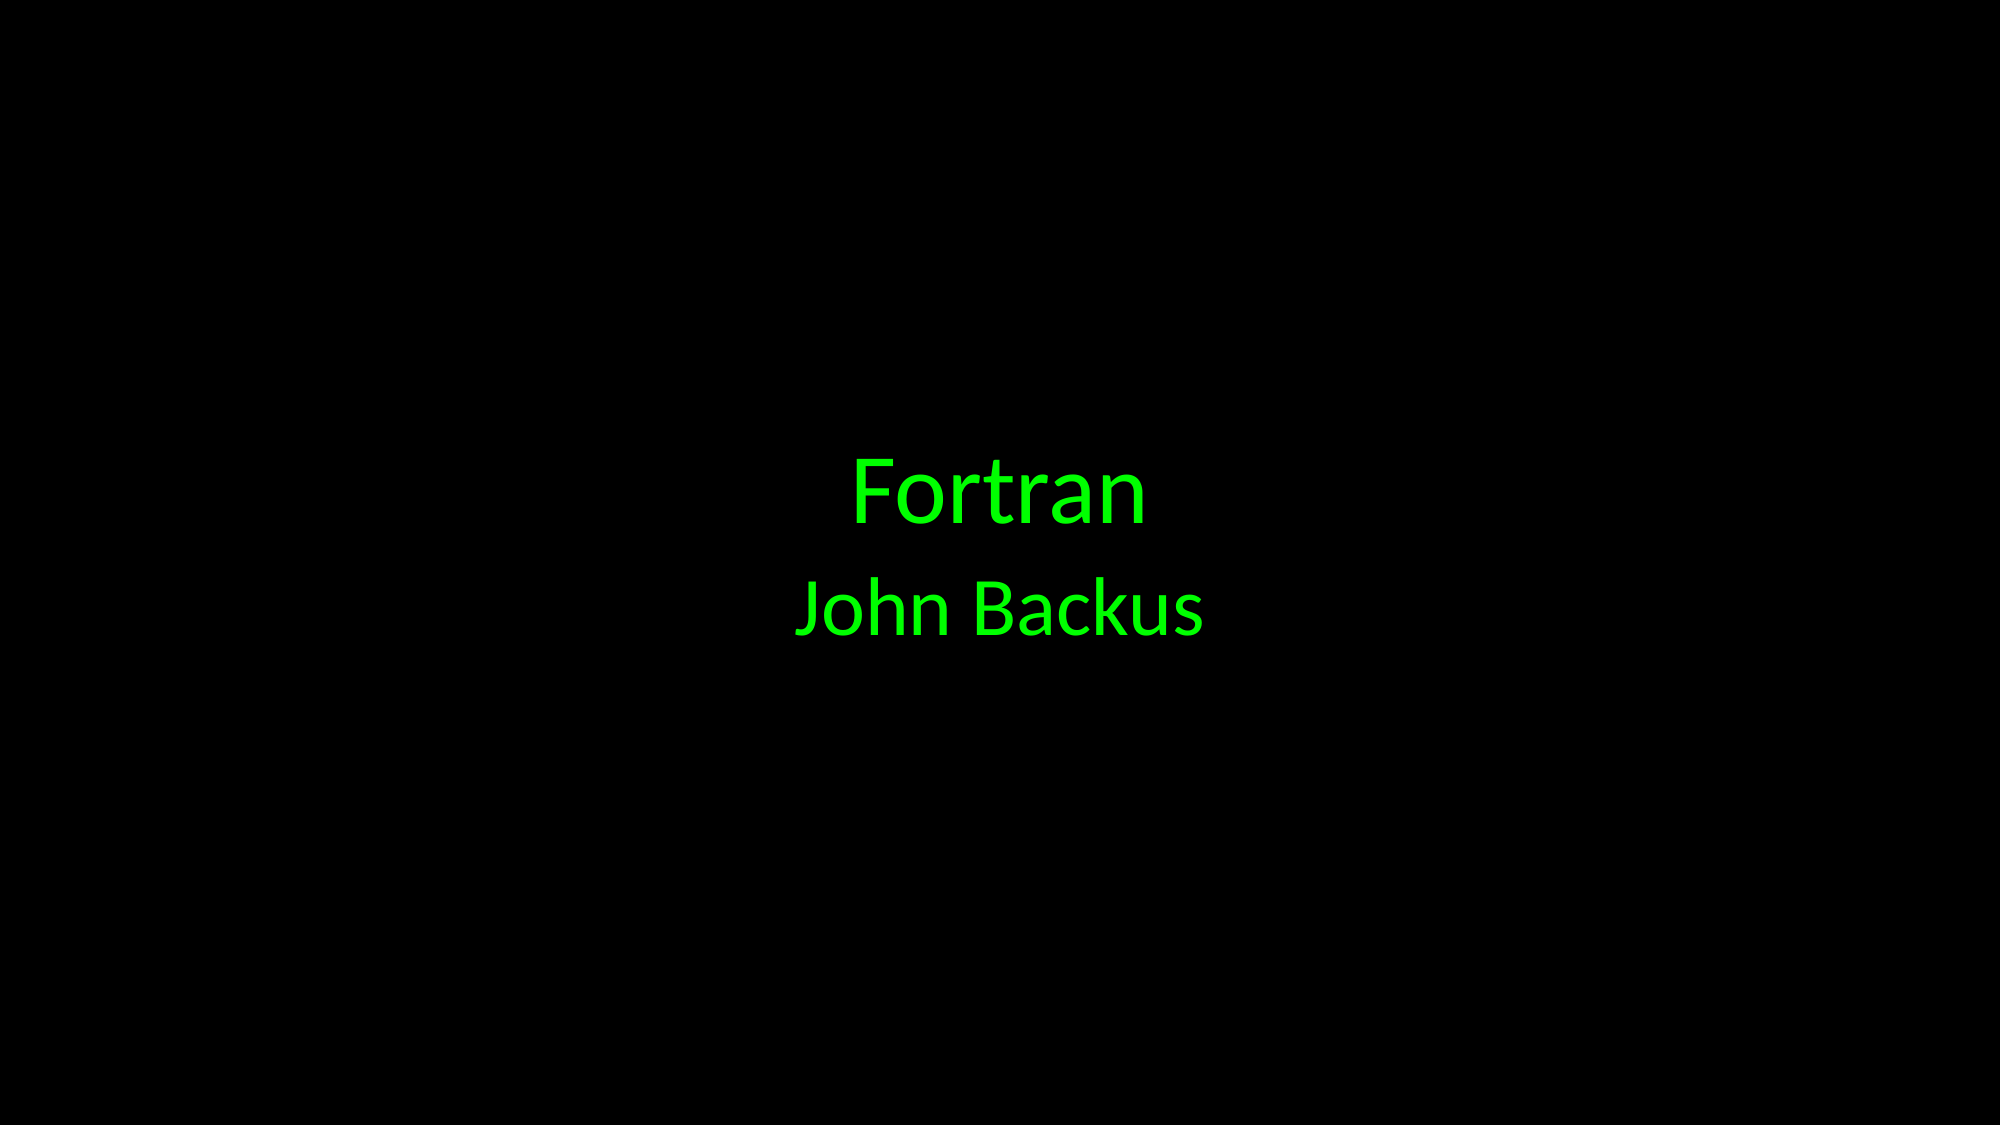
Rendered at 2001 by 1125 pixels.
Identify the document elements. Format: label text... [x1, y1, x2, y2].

text_box Fortran [835, 416, 1165, 544]
text_box John Backus [700, 544, 1300, 659]
